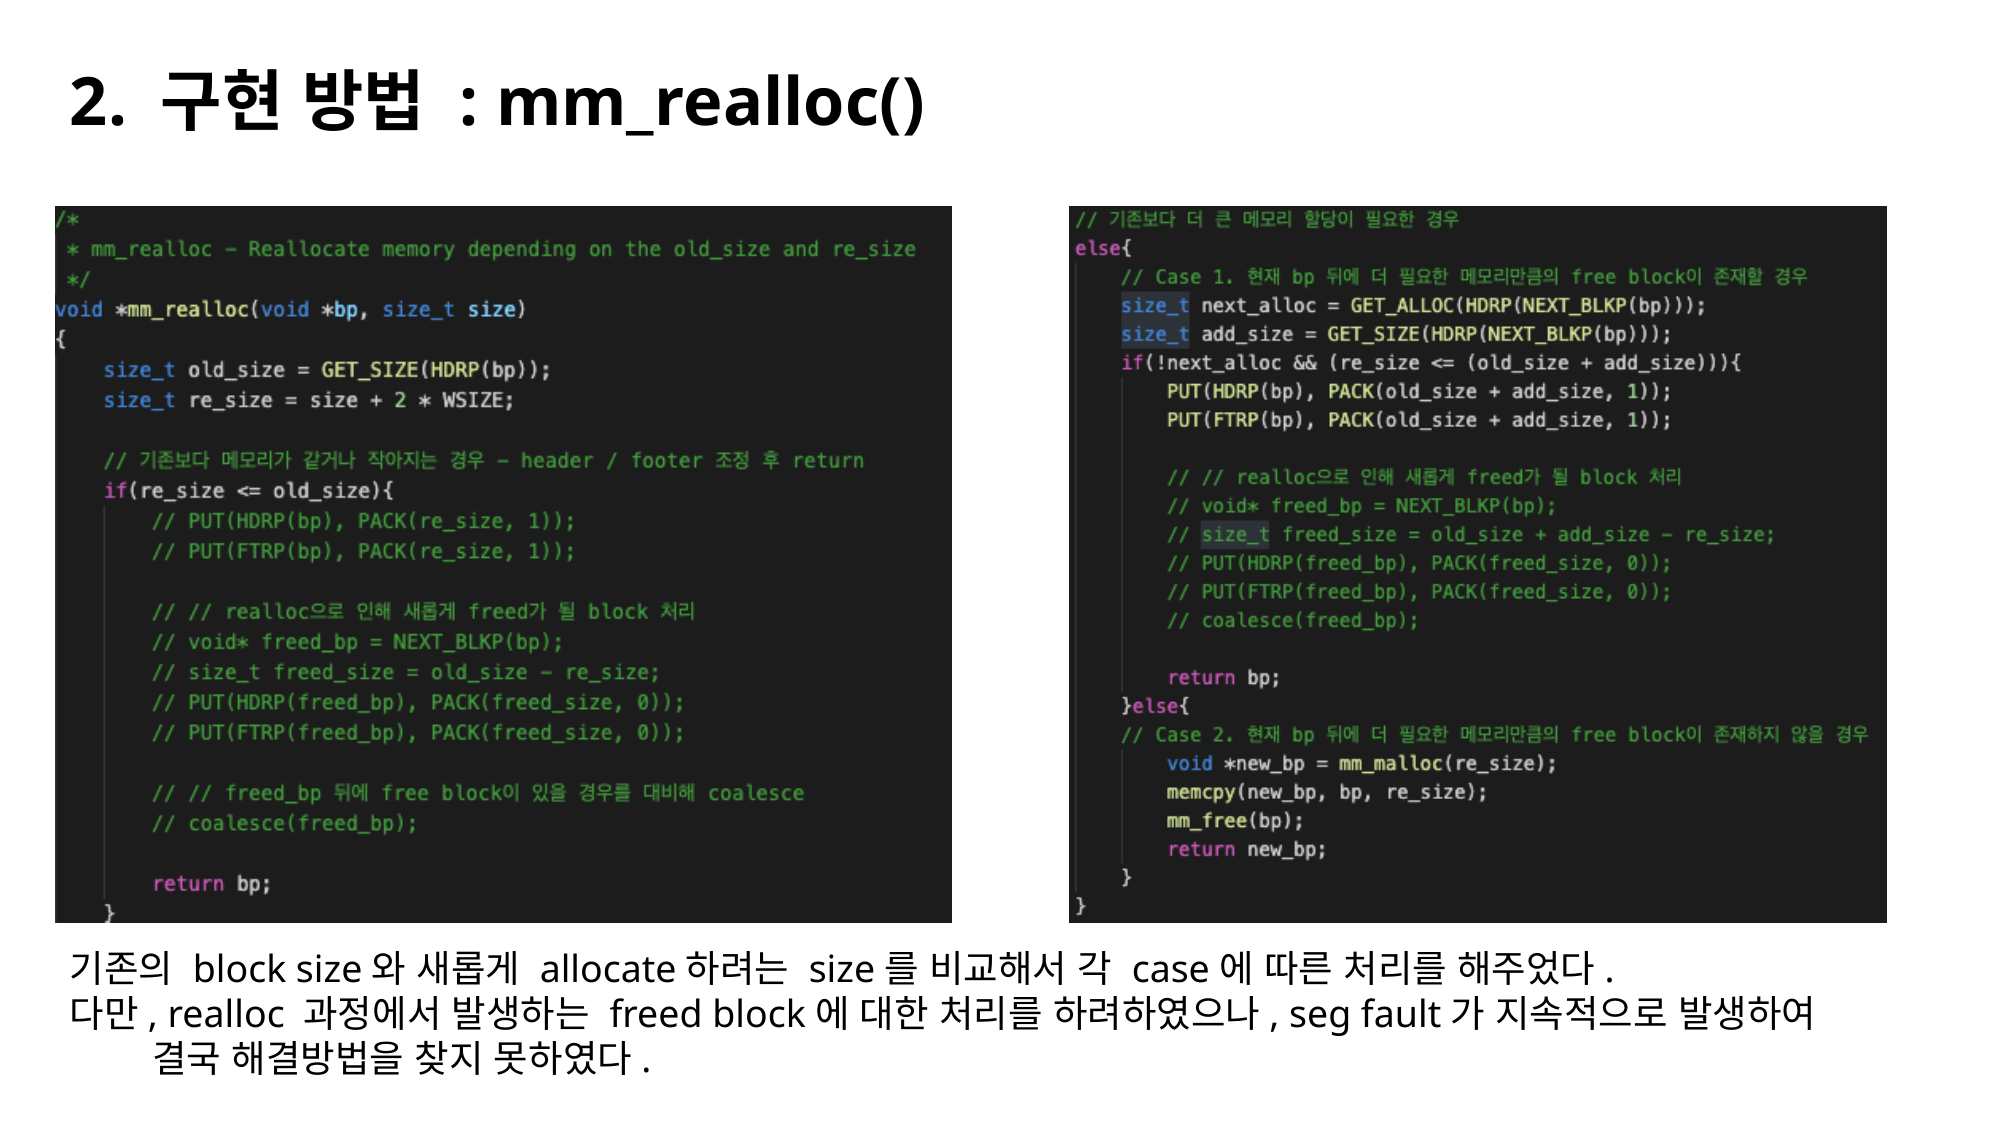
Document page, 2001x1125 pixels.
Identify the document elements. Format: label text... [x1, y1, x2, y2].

picture [55, 206, 952, 923]
text_box 기존의 block size와 새롭게 allocate하려는 size를 비교해서 각 case에 따른 처리를 해주었다. 다만, realloc 과정에서 발생하는 freed block에 대한 처리를 하려하였으나, seg fault가 지속적으로 발생하여 결국 해결방법을 찾지 못하였다. [55, 937, 1887, 1088]
text_box 2. 구현 방법 : mm_realloc() [55, 37, 1780, 171]
picture [1069, 206, 1887, 923]
